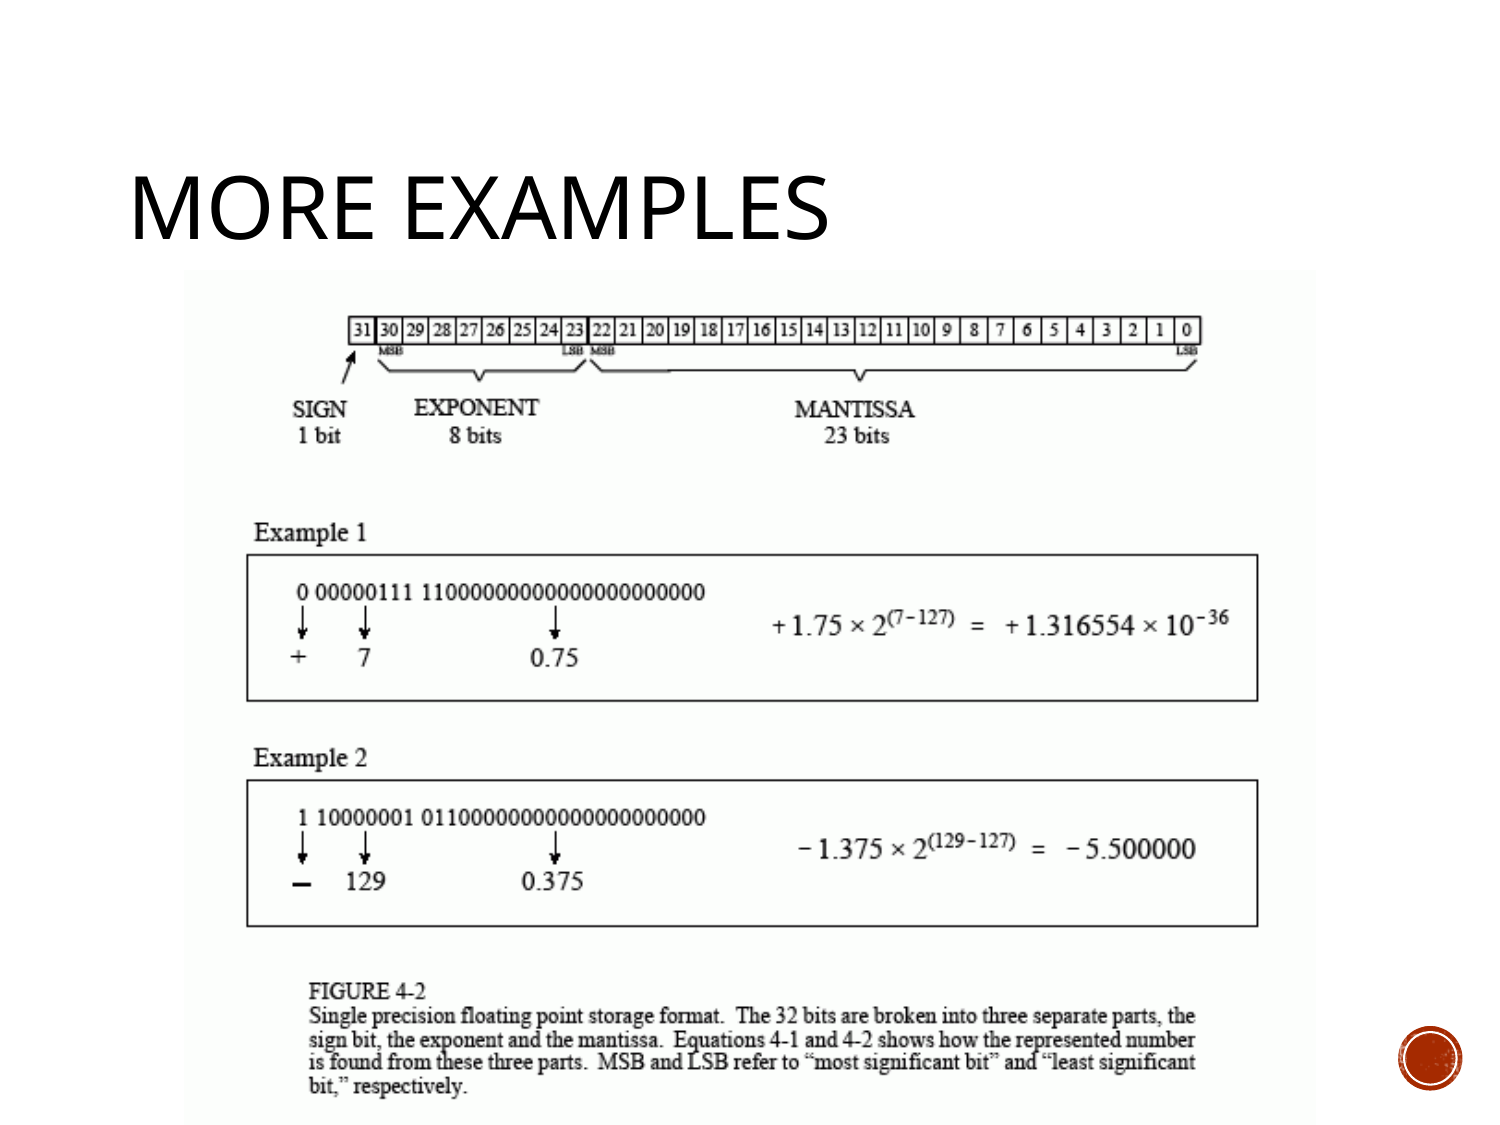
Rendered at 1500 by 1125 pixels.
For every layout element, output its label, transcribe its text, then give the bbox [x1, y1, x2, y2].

title More examples [112, 79, 1388, 344]
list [186, 272, 1313, 1125]
